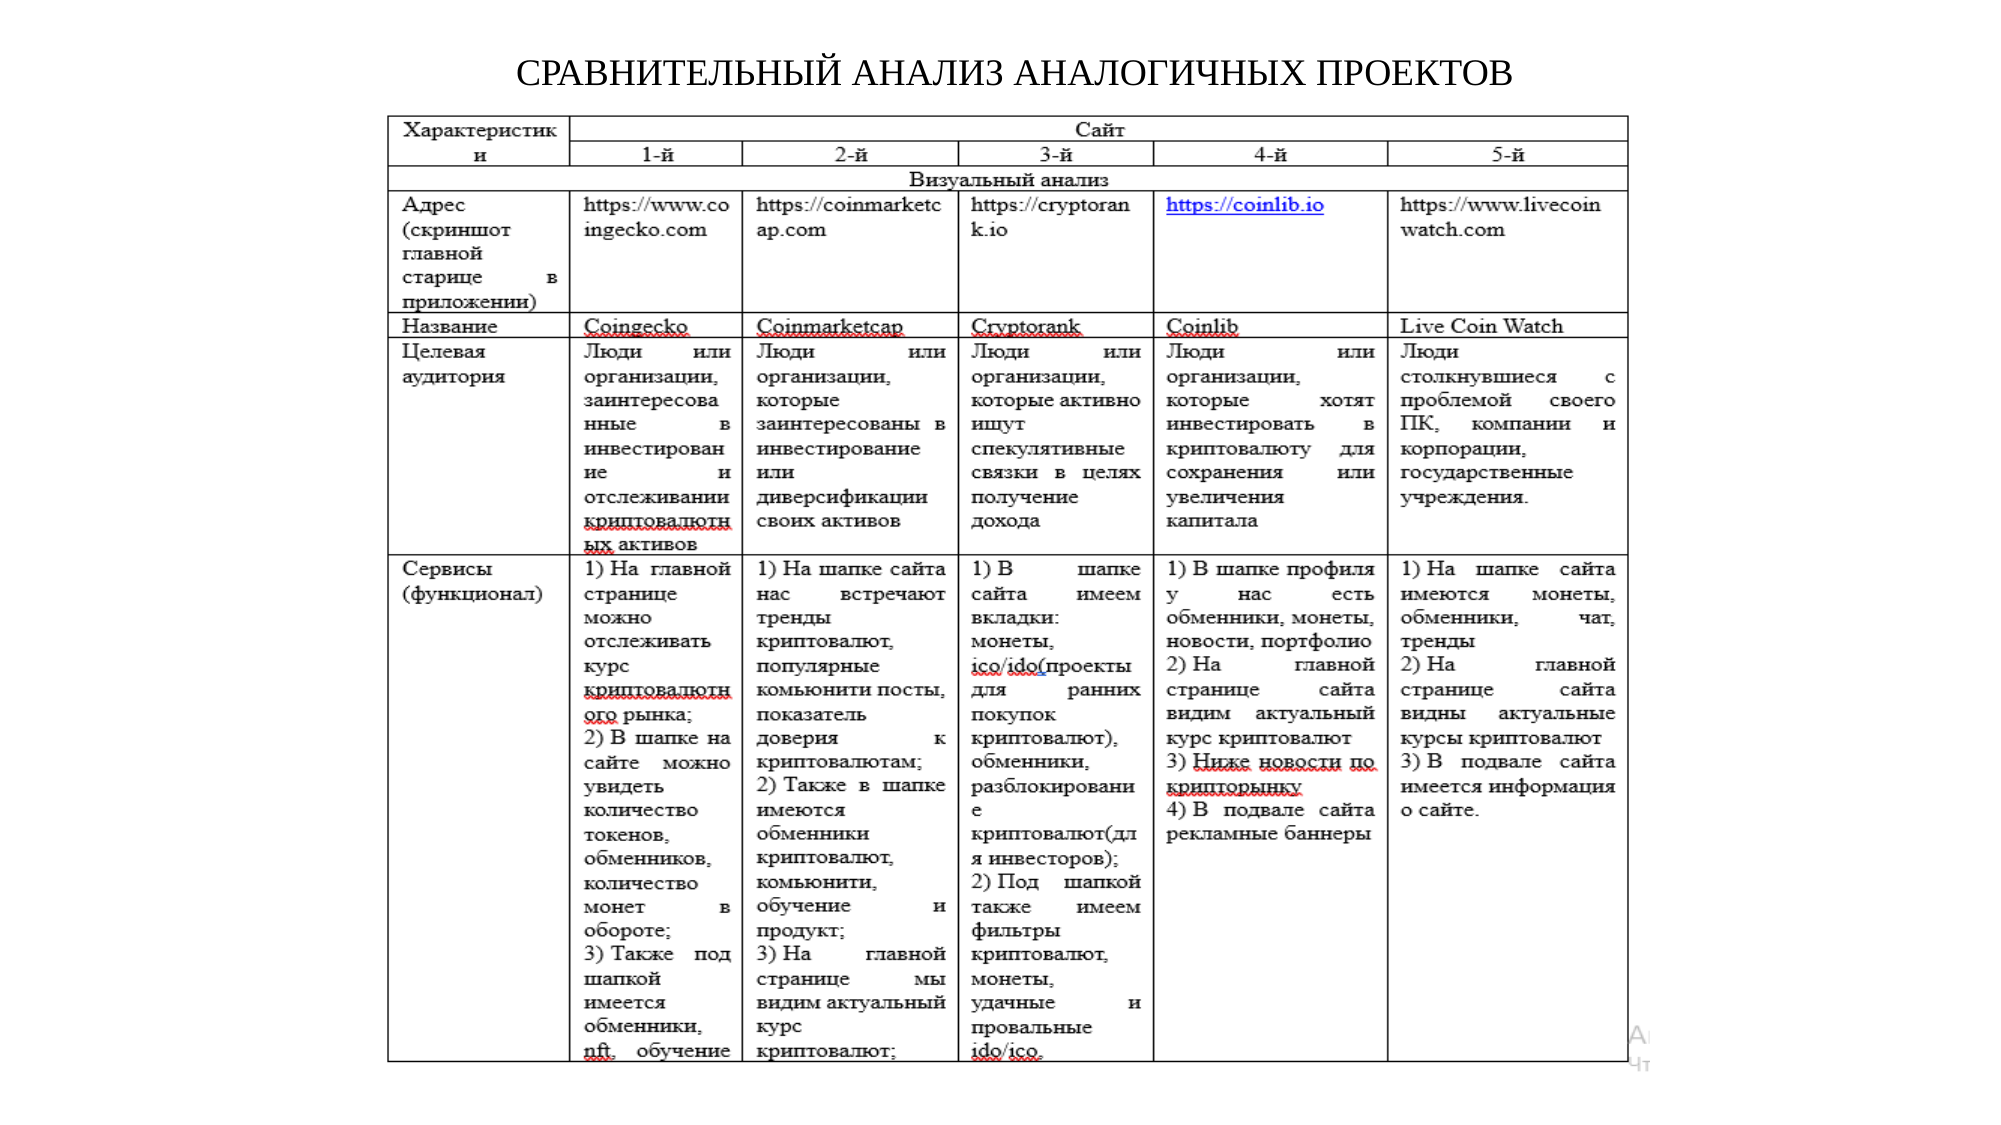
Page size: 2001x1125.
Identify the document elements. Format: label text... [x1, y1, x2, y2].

text_box СРАВНИТЕЛЬНЫЙ АНАЛИЗ АНАЛОГИЧНЫХ ПРОЕКТОВ [94, 40, 1936, 192]
picture [350, 96, 1650, 1078]
